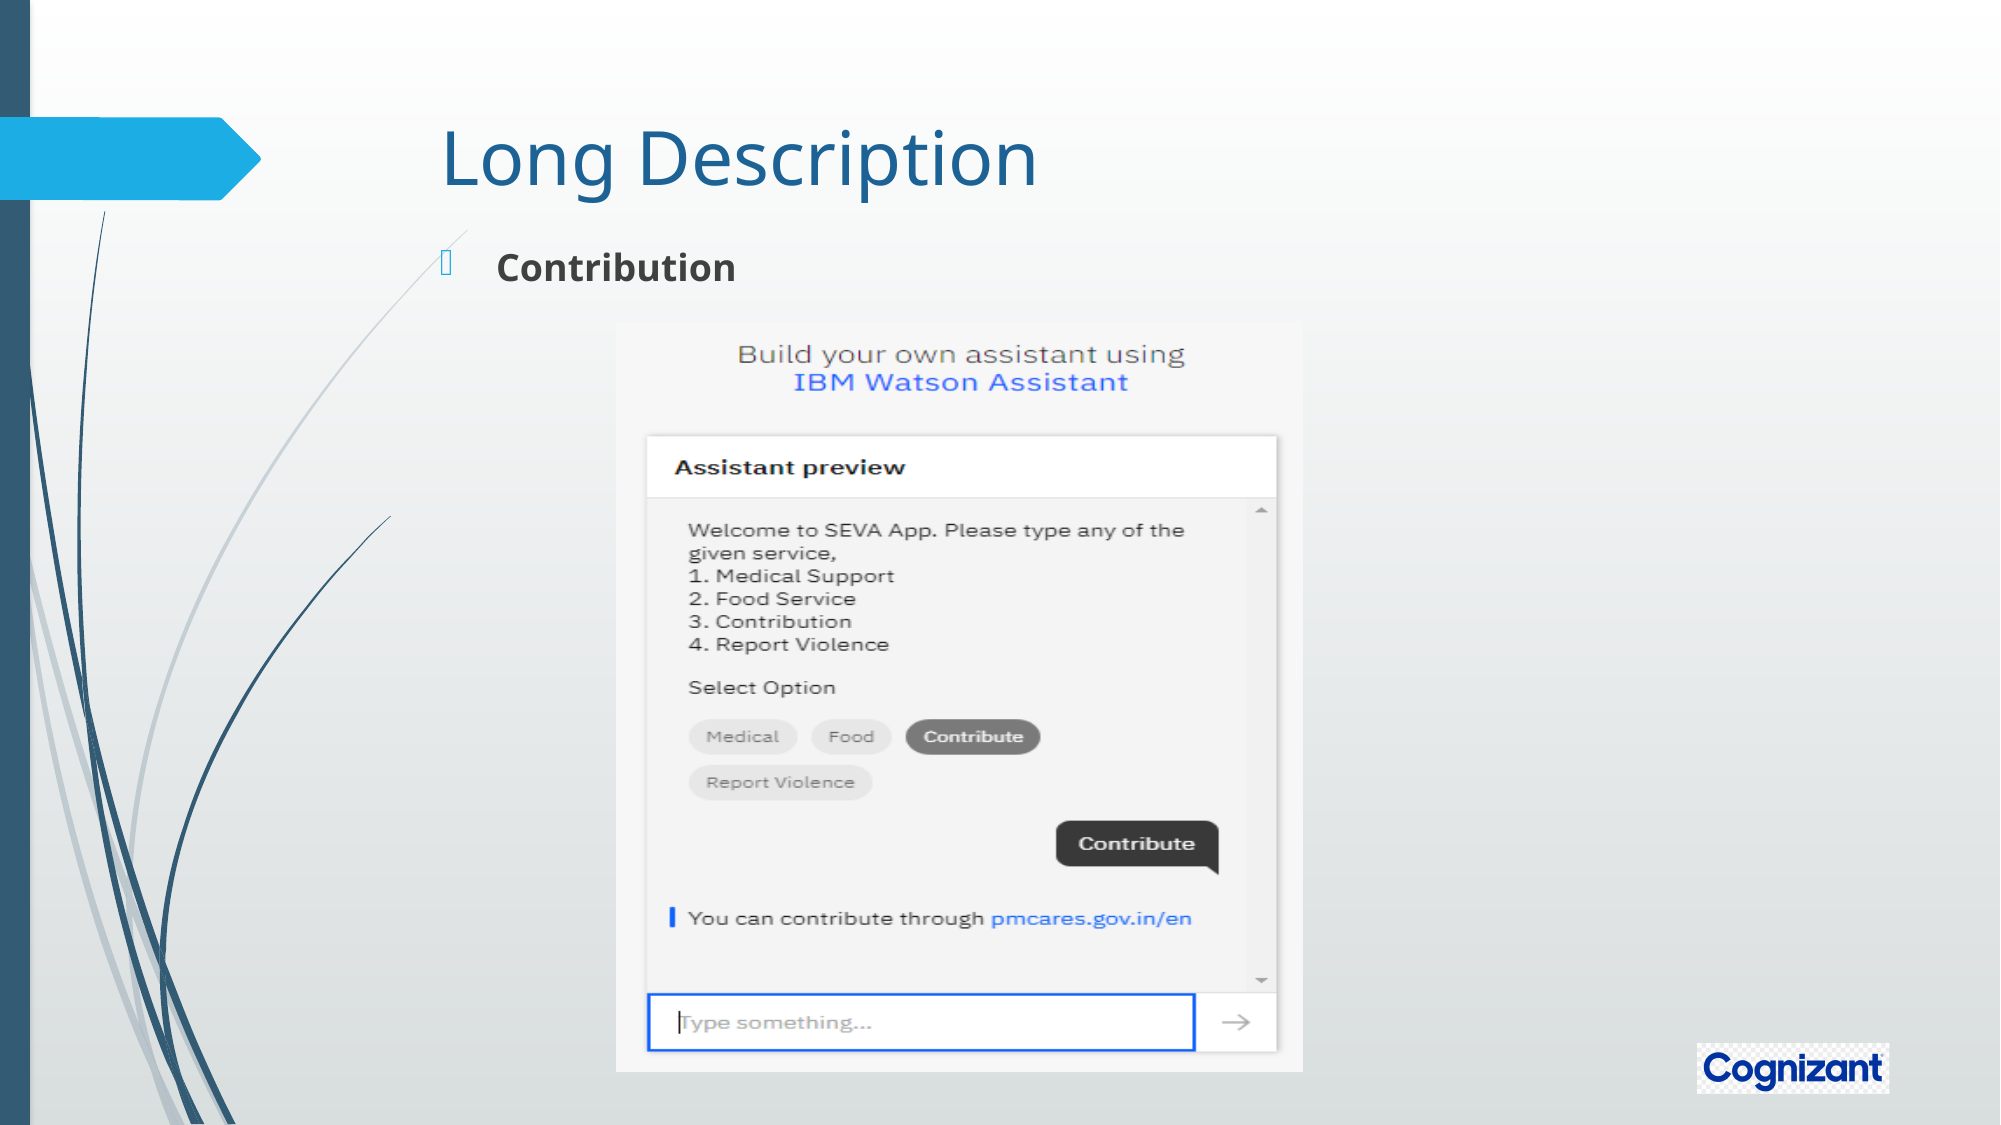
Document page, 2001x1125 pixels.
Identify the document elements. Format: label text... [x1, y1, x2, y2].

picture [616, 321, 1303, 1072]
picture [1697, 1043, 1890, 1094]
list Contribution [424, 236, 1888, 970]
title Long Description [425, 102, 1888, 222]
